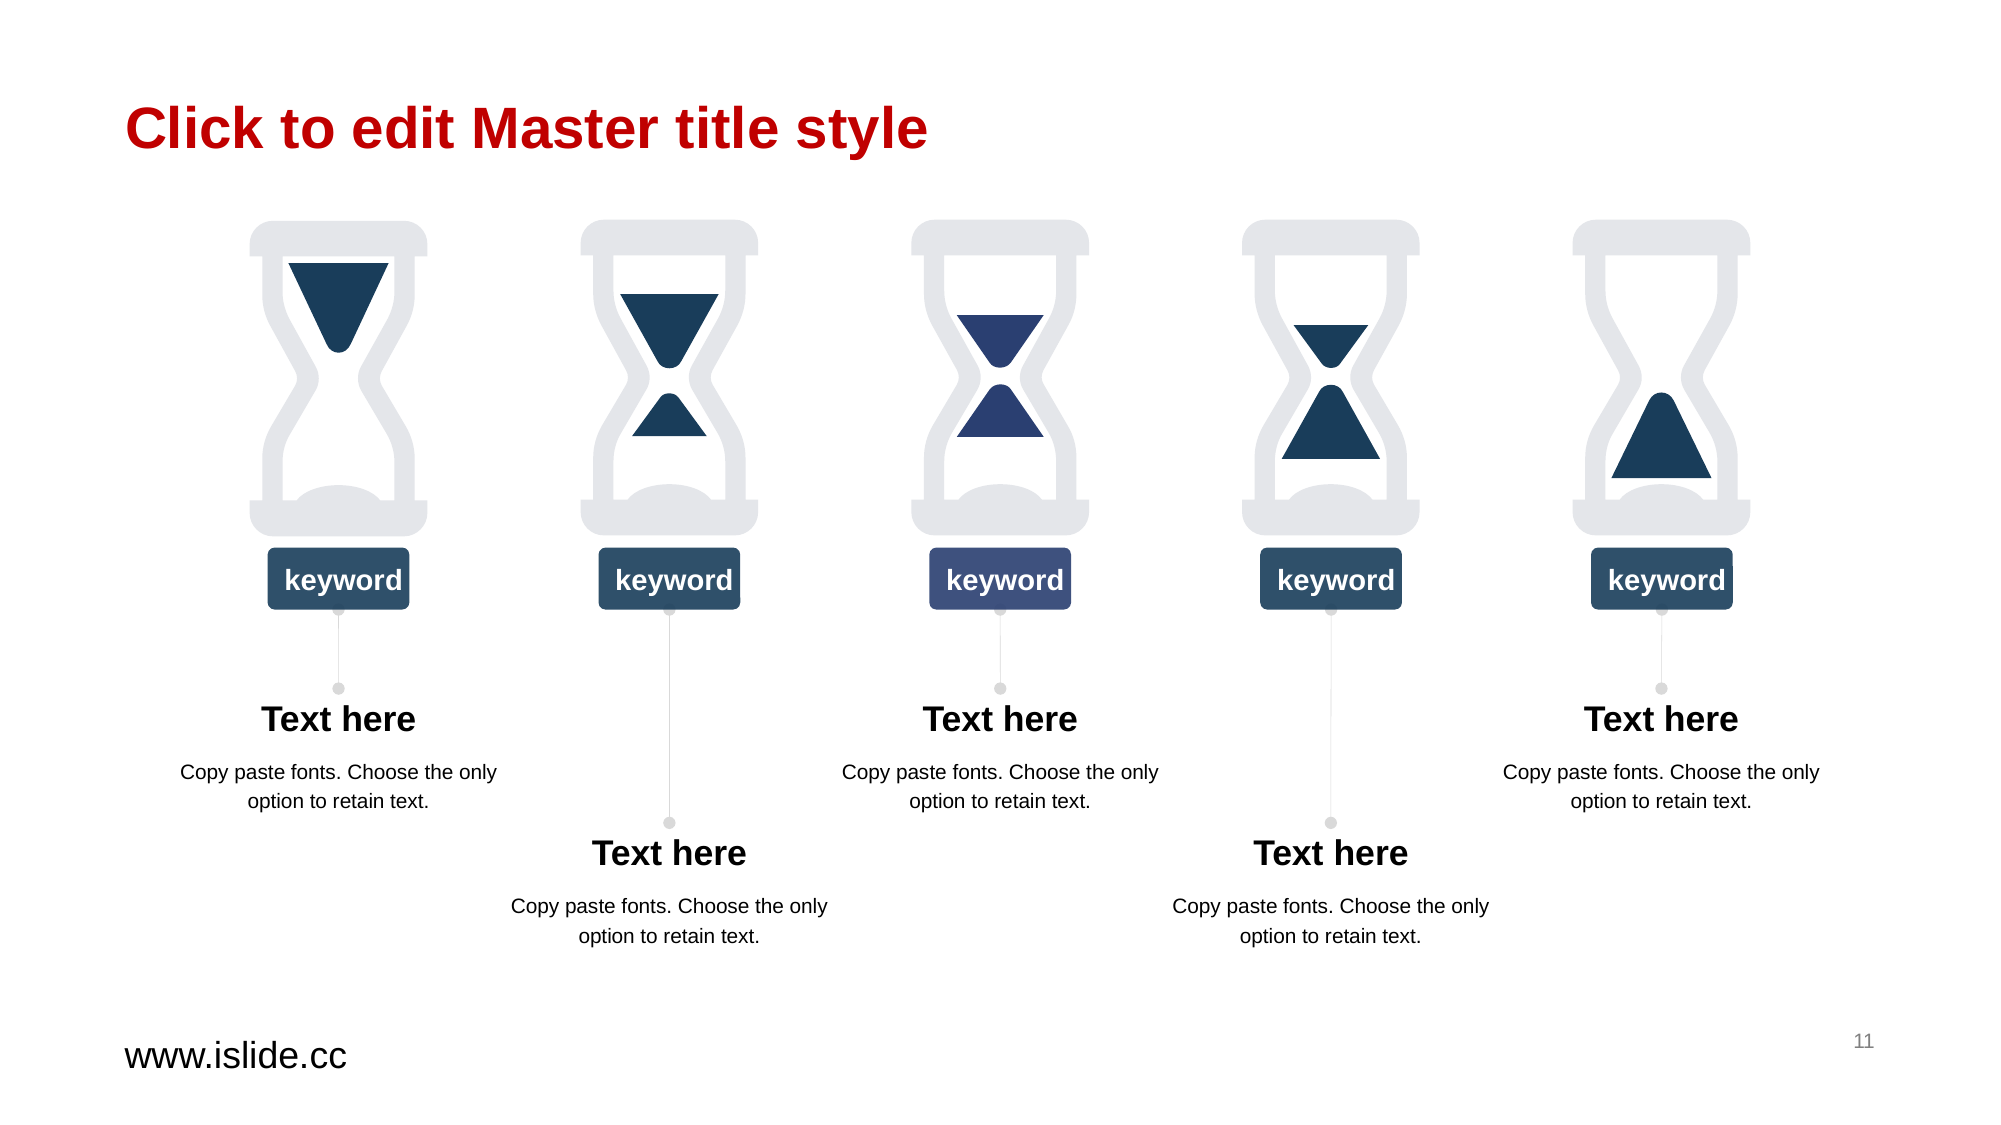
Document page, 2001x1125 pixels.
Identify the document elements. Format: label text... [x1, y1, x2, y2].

footer www.islide.cc [109, 1023, 790, 1058]
title Click to edit Master title style [109, 0, 1890, 169]
slide_number 11 [1412, 1023, 1890, 1058]
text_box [161, 219, 1839, 972]
